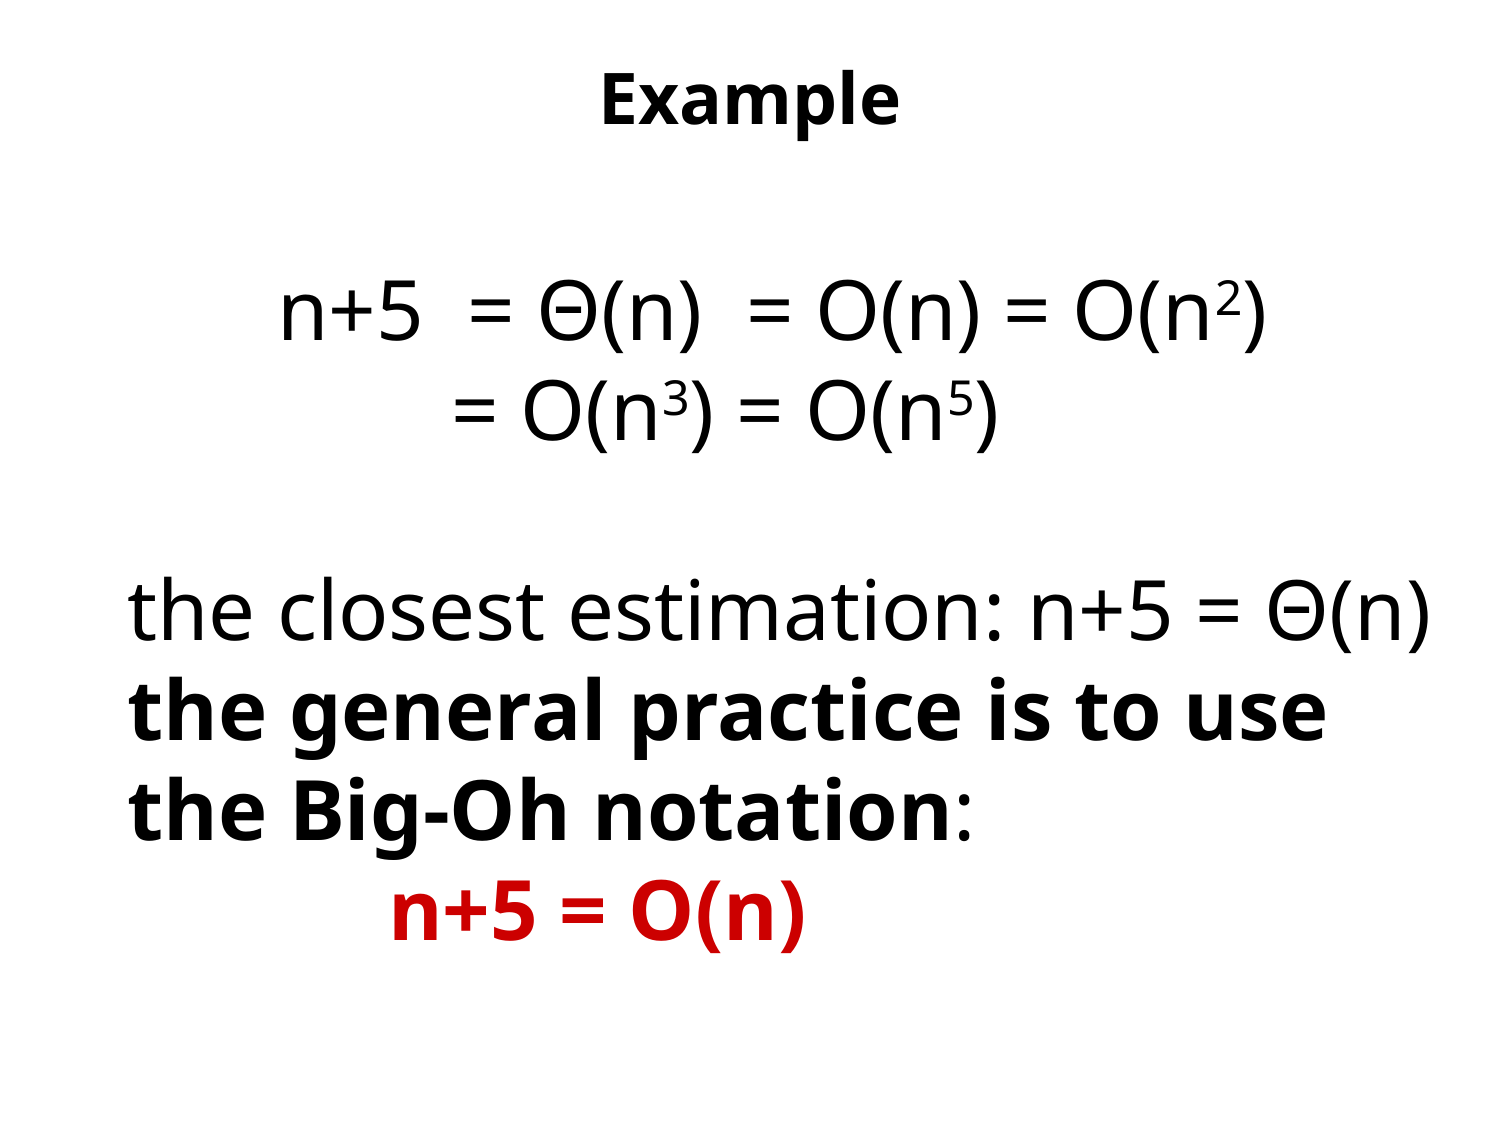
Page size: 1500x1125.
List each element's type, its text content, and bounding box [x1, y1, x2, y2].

title Example [75, 45, 1425, 233]
text_box n+5 = Θ(n) = O(n) = O(n2) = O(n3) = O(n5) the closest estimation: n+5 = Θ(n) the general practice is to use the Big-Oh notation: n+5 = O(n) [112, 249, 1451, 965]
